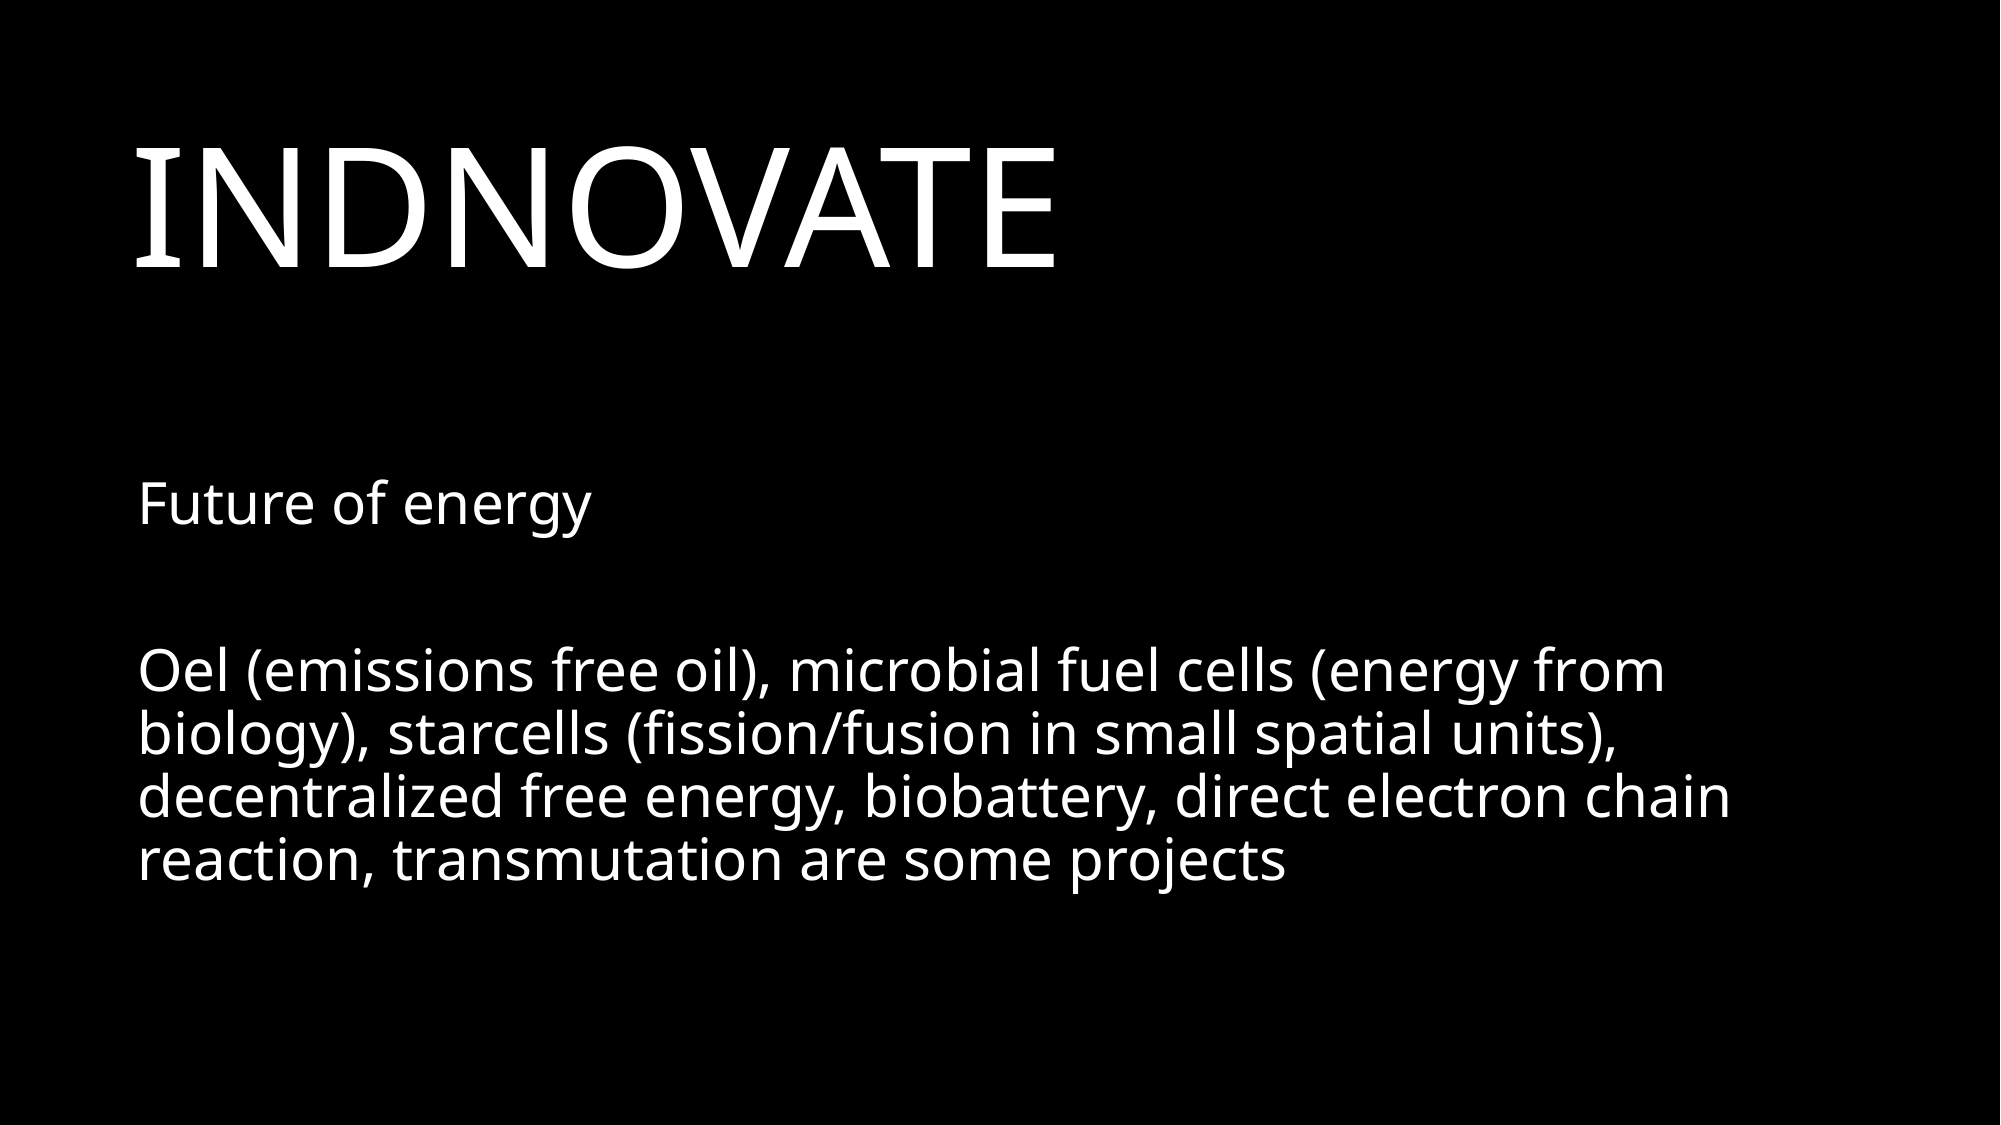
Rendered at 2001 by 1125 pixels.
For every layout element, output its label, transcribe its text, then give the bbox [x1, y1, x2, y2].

title INDNOVATE [115, 115, 1861, 311]
list Future of energy Oel (emissions free oil), microbial fuel cells (energy from biology), starcells (fission/fusion in small spatial units), decentralized free energy, biobattery, direct electron chain reaction, transmutation are some projects [122, 466, 1898, 949]
